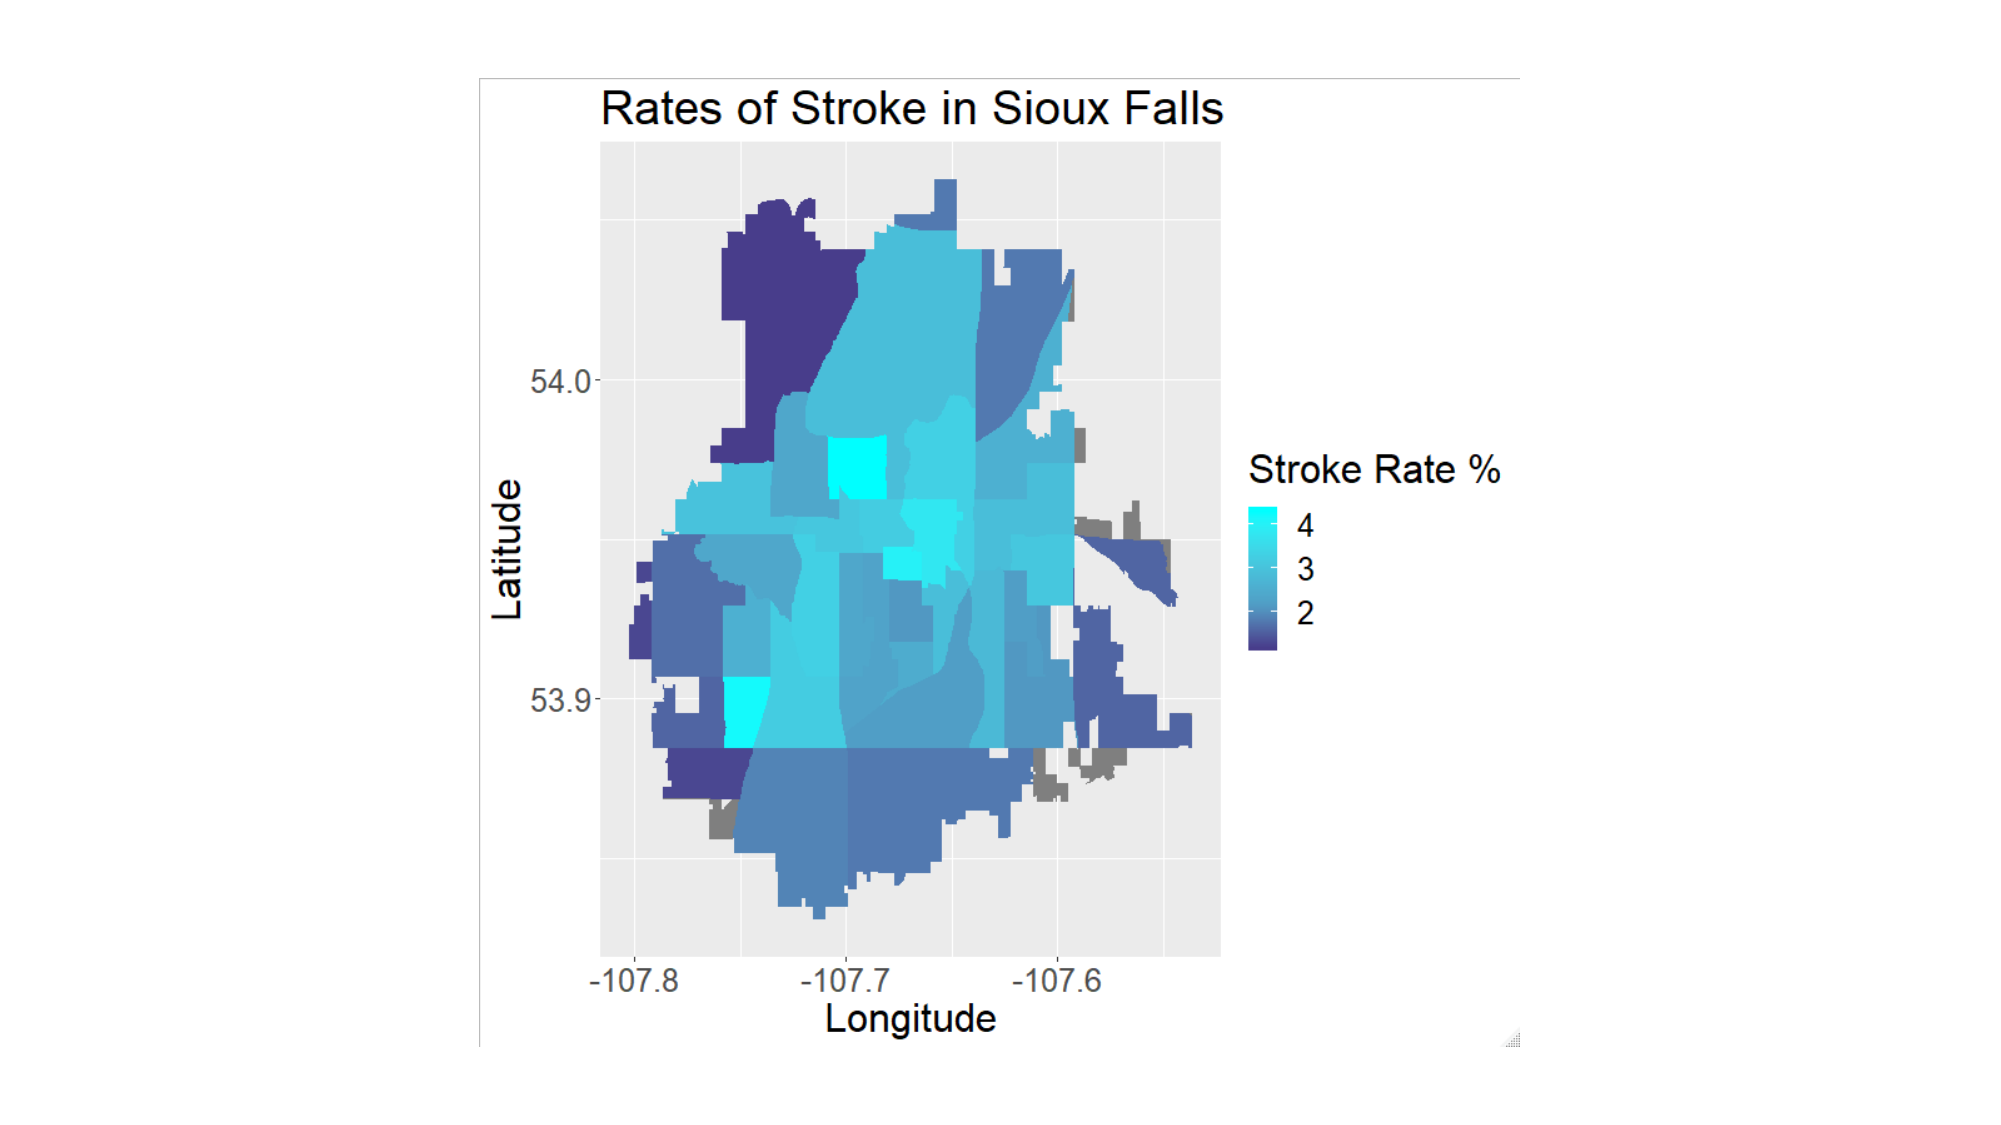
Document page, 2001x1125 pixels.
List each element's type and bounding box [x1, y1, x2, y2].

picture [479, 77, 1520, 1047]
